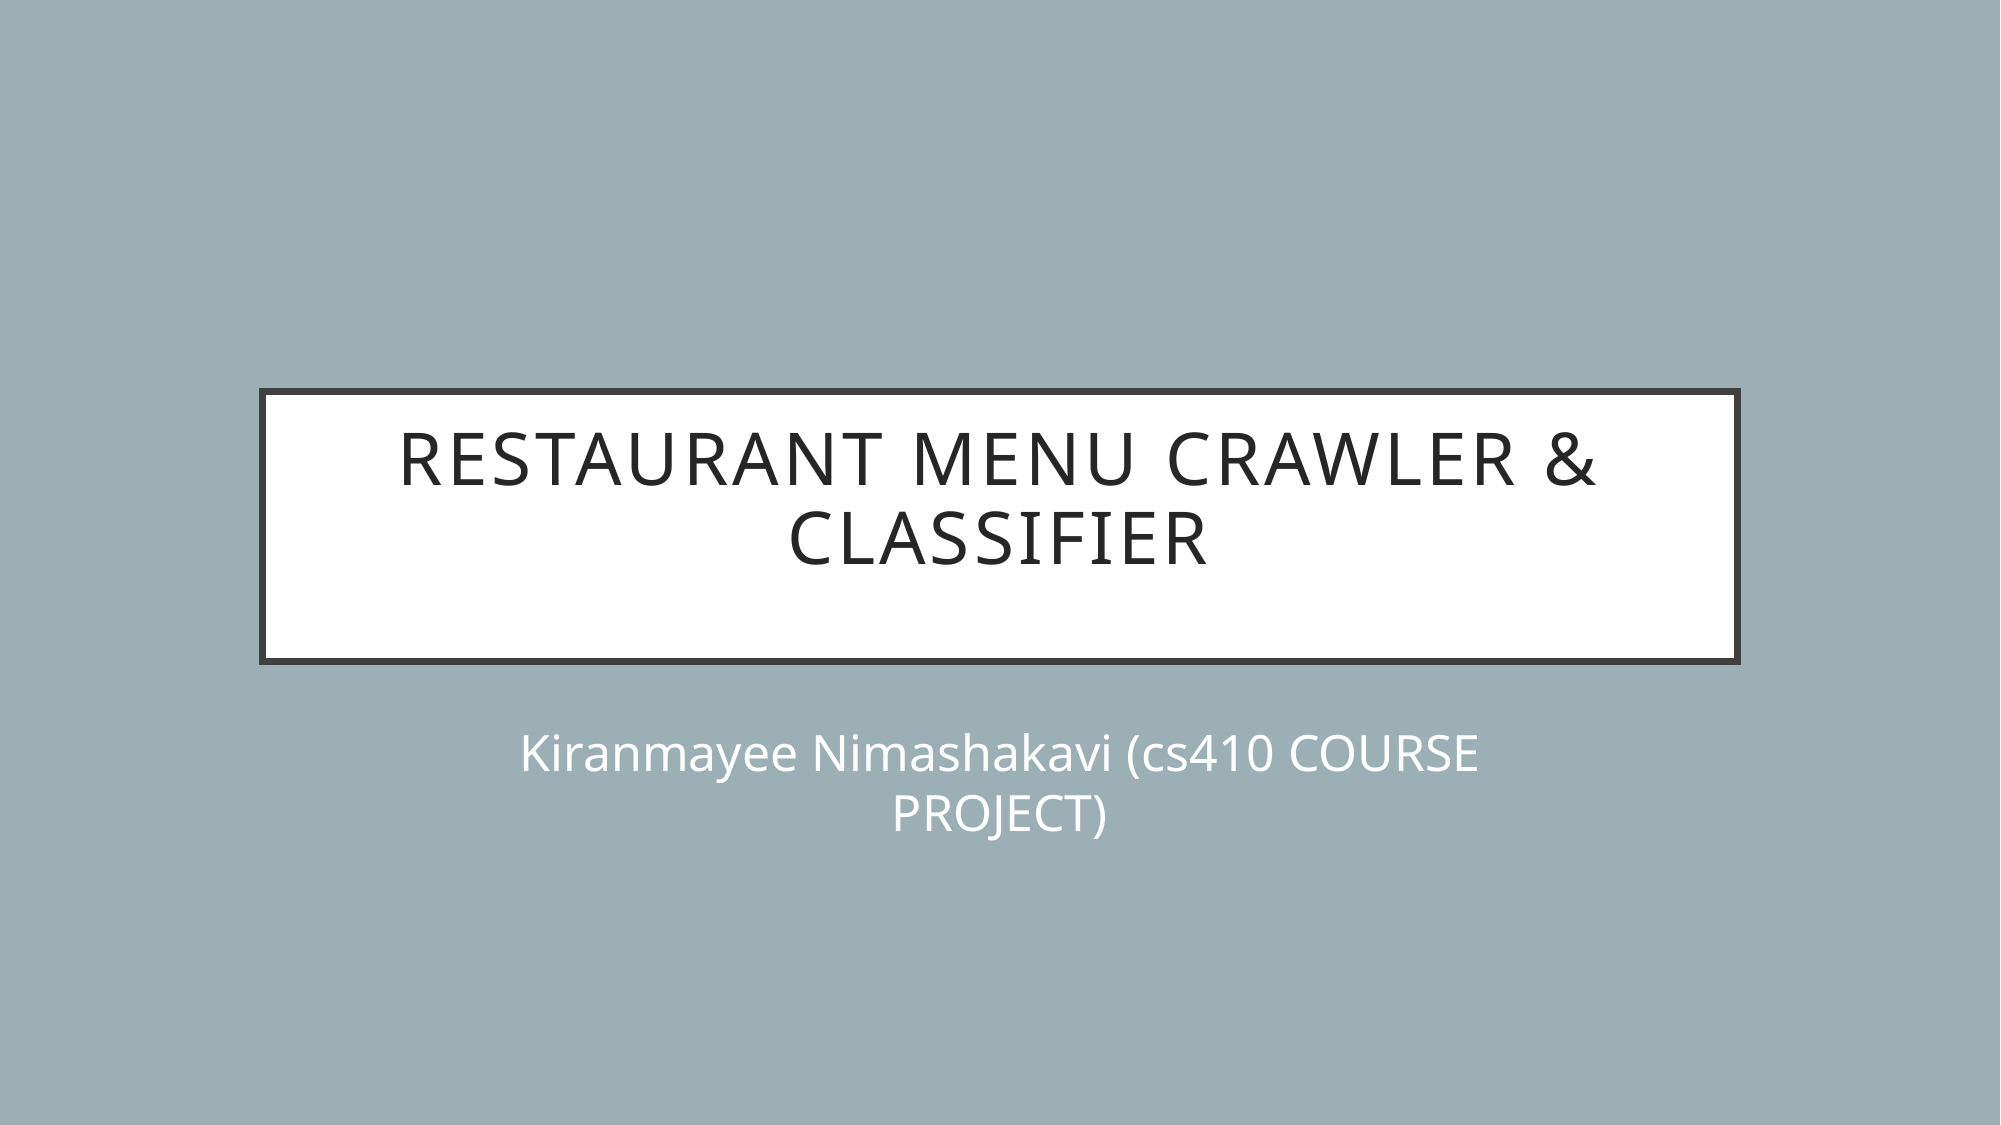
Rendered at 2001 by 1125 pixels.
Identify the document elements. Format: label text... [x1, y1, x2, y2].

title RESTAURANT MENU CRAWLER & CLASSIFIER [259, 388, 1741, 665]
subtitle Kiranmayee Nimashakavi (cs410 COURSE PROJECT) [442, 713, 1558, 918]
